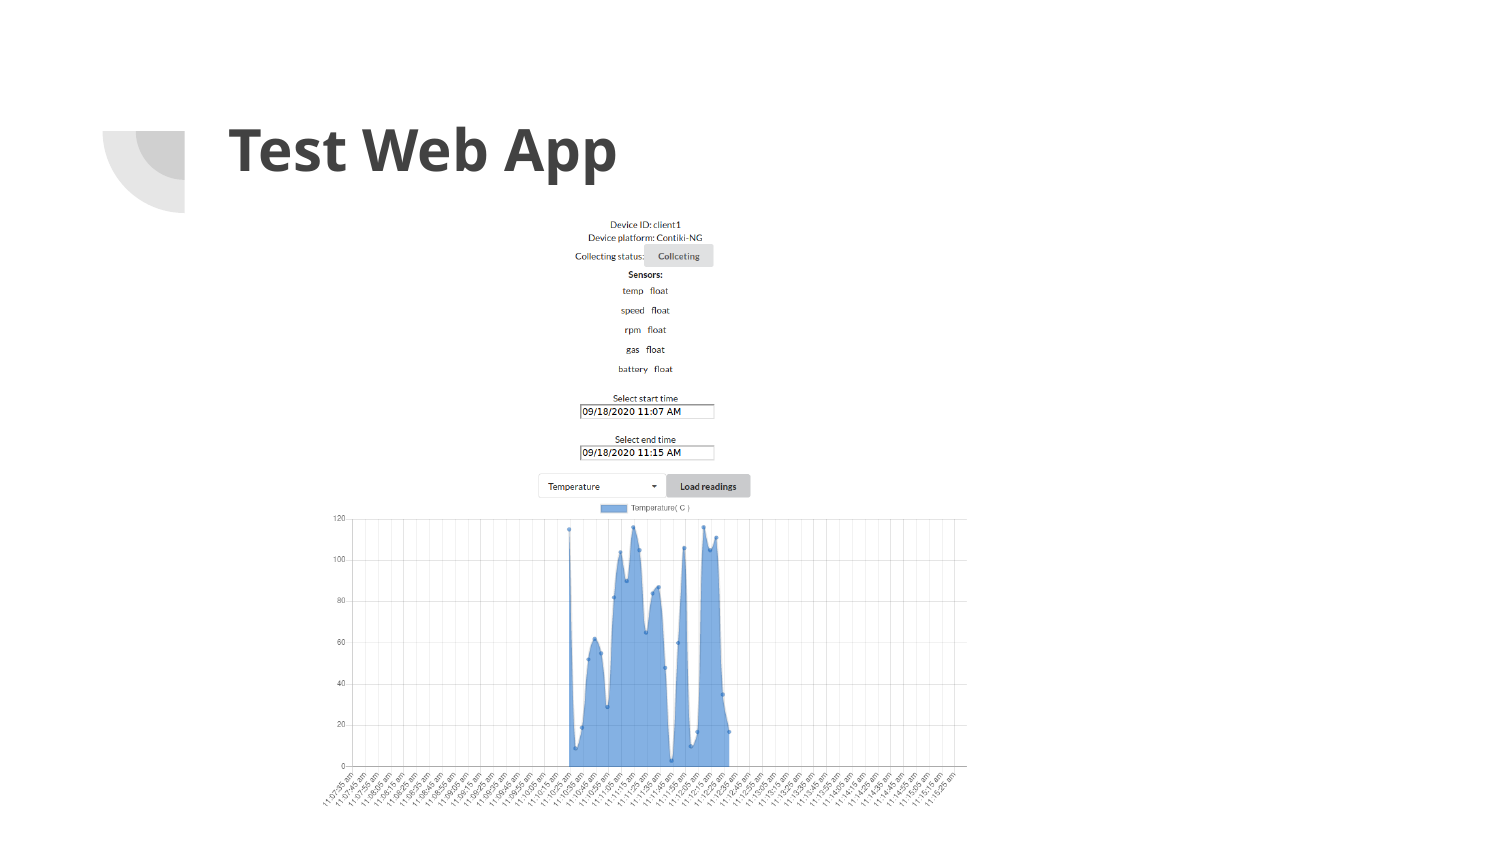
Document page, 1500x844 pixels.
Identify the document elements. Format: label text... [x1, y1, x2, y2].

title Test Web App [213, 98, 1368, 263]
picture [260, 218, 1059, 811]
